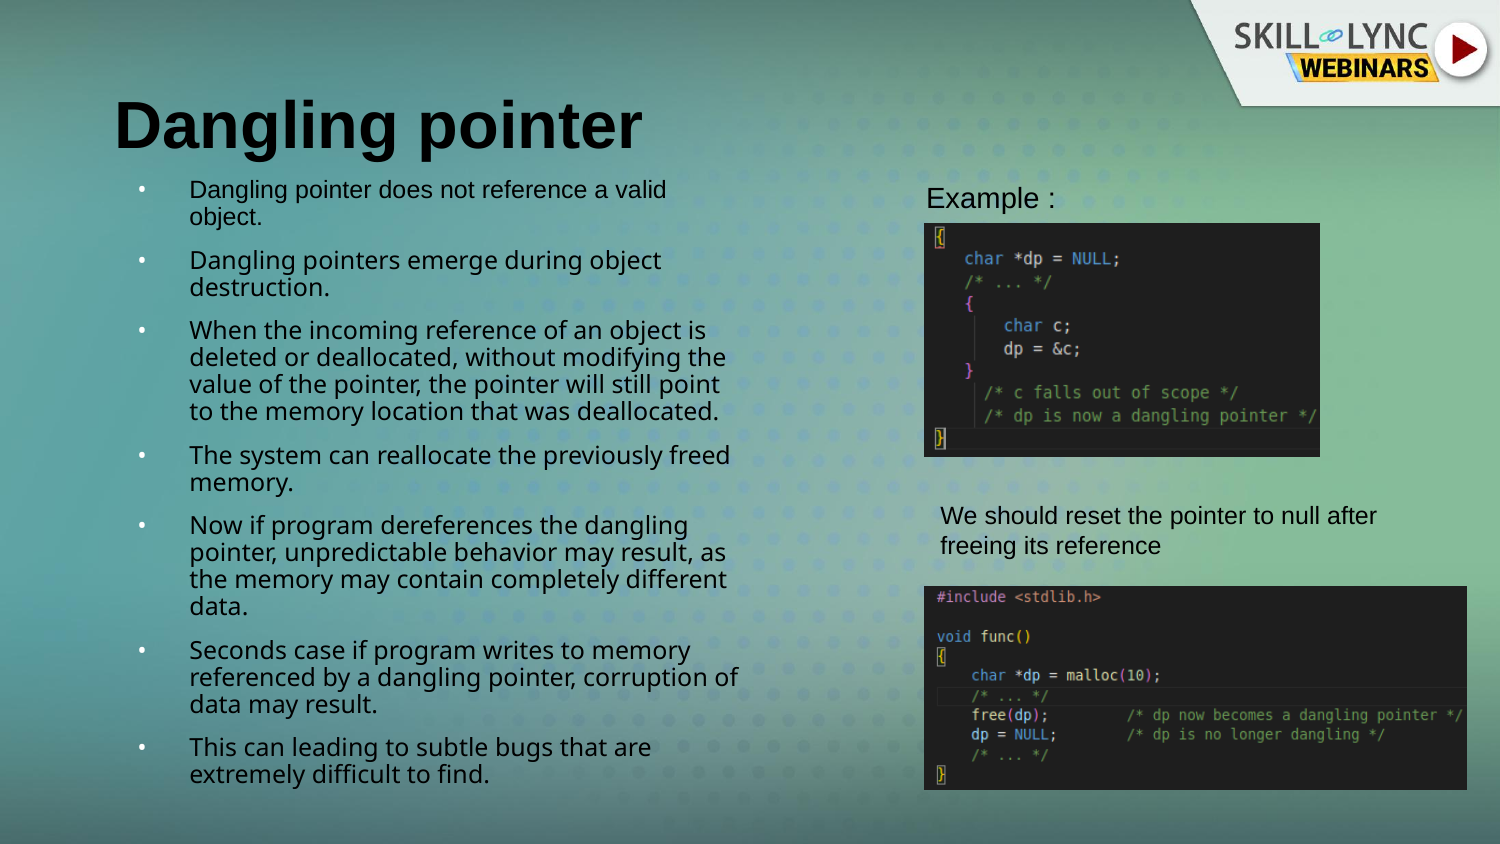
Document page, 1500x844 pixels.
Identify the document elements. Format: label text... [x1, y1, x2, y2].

text_box We should reset the pointer to null after freeing its reference [925, 492, 1468, 567]
title Dangling pointer [103, 44, 1397, 208]
list Dangling pointer does not reference a valid object. Dangling pointers emerge during object destruction. When the incoming reference of an object is deleted or deallocated, without modifying the value of the pointer, the pointer will still point to the memory location that was deallocated. The system can reallocate the previously freed memory. Now if program dereferences the dangling pointer, unpredictable behavior may result, as the memory may contain completely different data. Seconds case if program writes to memory referenced by a dangling pointer, corruption of data may result. This can leading to subtle bugs that are extremely difficult to find. [103, 171, 757, 826]
picture [0, 0, 1500, 844]
text_box Example : [911, 172, 1235, 223]
